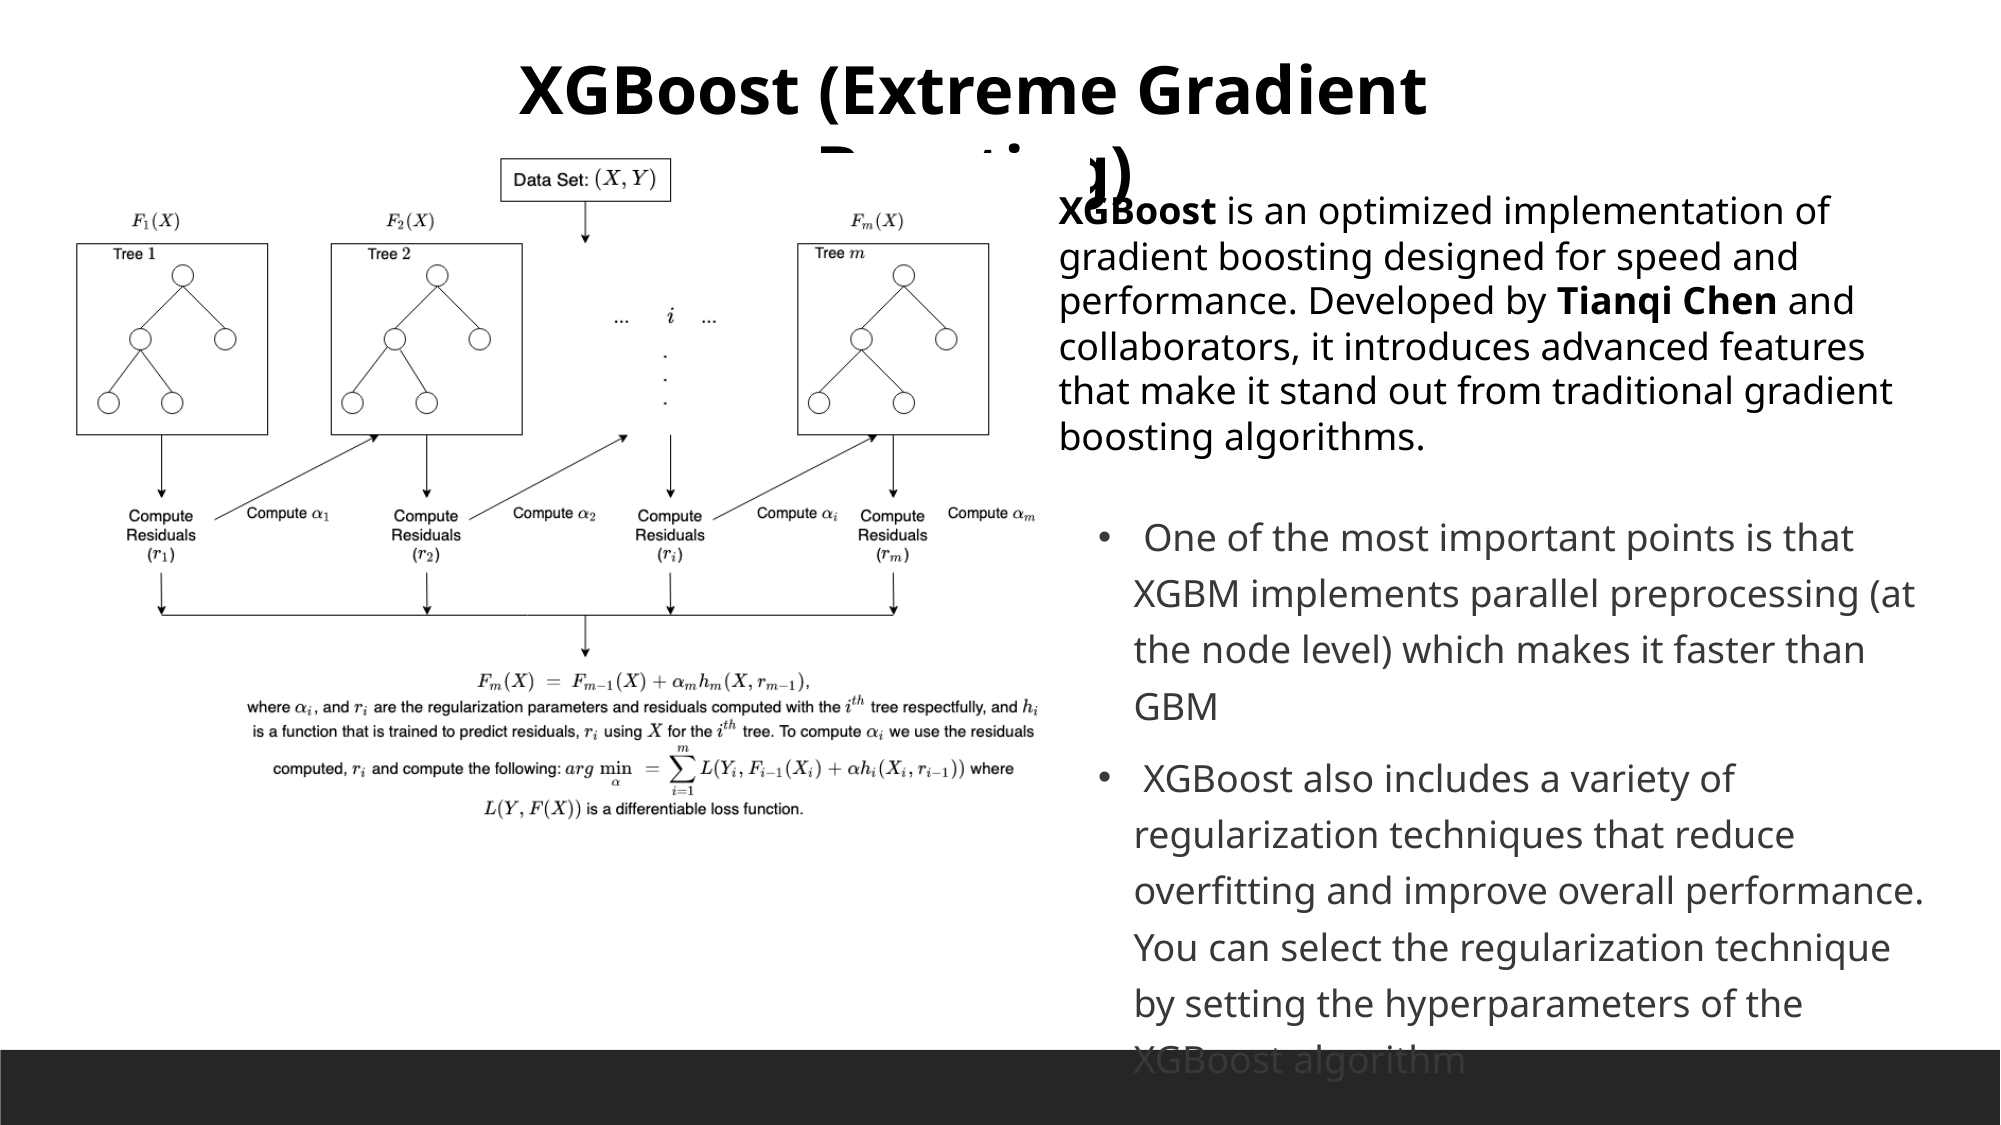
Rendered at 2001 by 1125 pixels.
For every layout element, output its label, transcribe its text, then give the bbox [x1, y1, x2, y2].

text_box XGBoost (Extreme Gradient Boosting) [358, 40, 1591, 180]
text_box XGBoost is an optimized implementation of gradient boosting designed for speed and performance. Developed by Tianqi Chen and collaborators, it introduces advanced features that make it stand out from traditional gradient boosting algorithms. One of the most important points is that XGBM implements parallel preprocessing (at the node level) which makes it faster than GBM XGBoost also includes a variety of regularization techniques that reduce overfitting and improve overall performance. You can select the regularization technique by setting the hyperparameters of the XGBoost algorithm [1043, 180, 1952, 1125]
picture [71, 153, 1091, 844]
